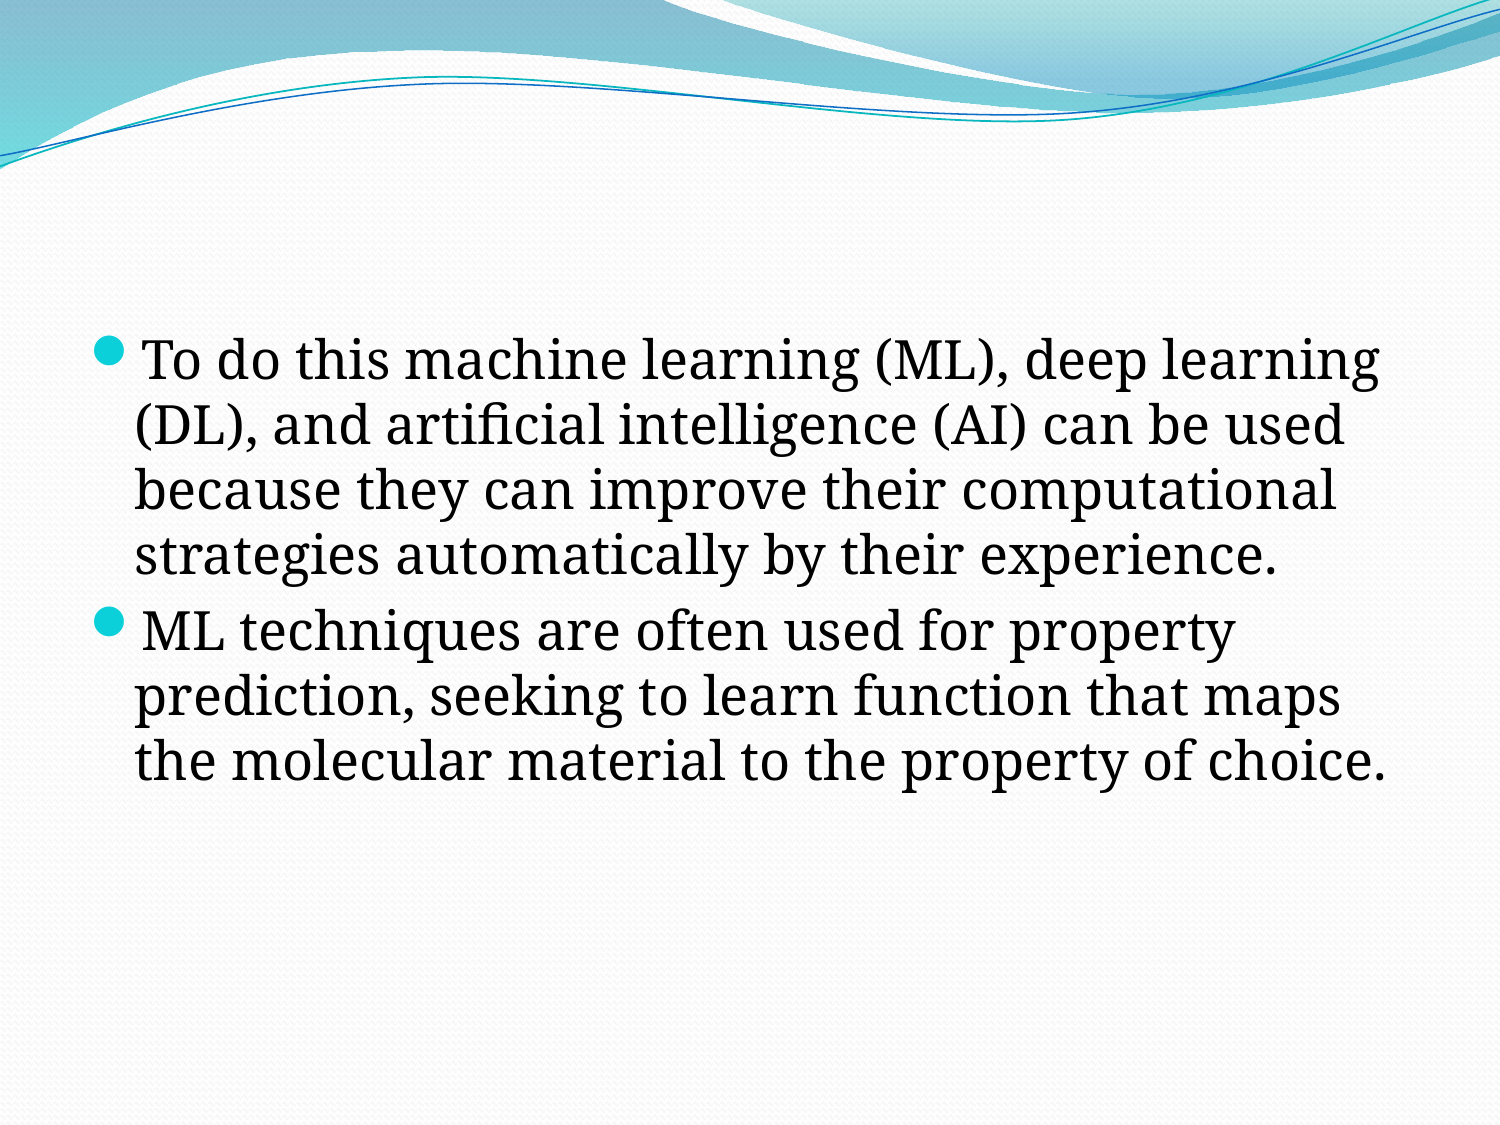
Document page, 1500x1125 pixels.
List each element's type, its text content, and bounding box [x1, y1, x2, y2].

list To do this machine learning (ML), deep learning (DL), and artificial intelligence (AI) can be used because they can improve their computational strategies automatically by their experience. ML techniques are often used for property prediction, seeking to learn function that maps the molecular material to the property of choice. [75, 317, 1425, 1038]
